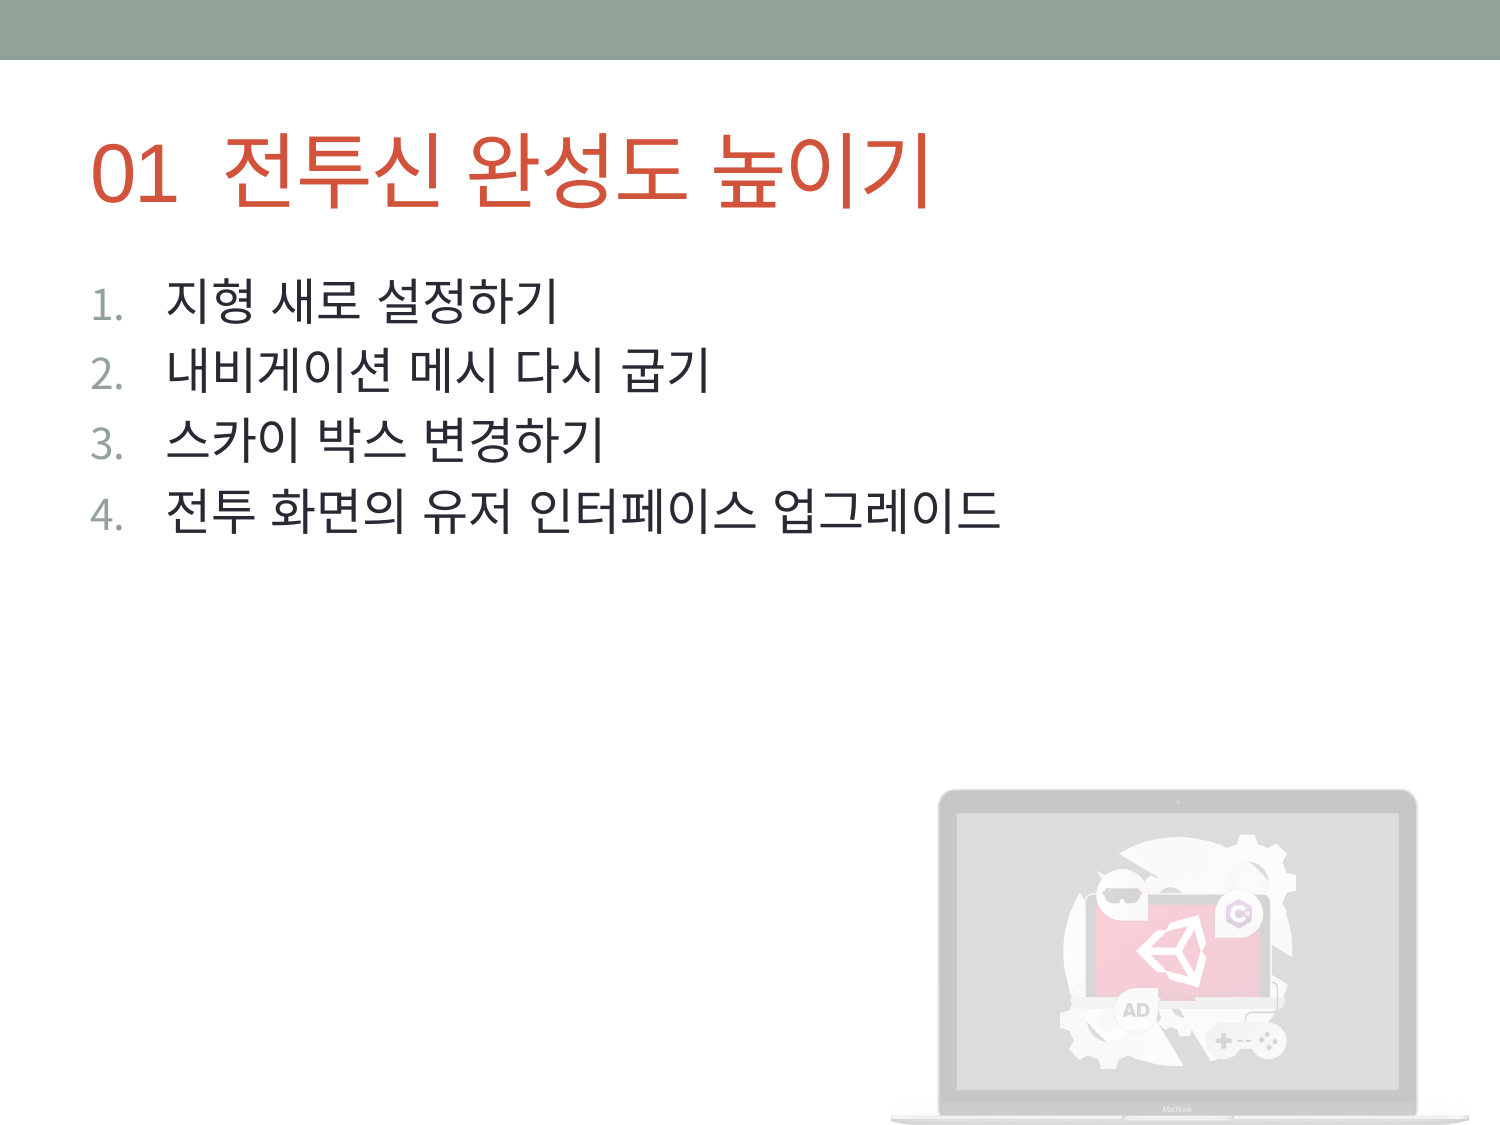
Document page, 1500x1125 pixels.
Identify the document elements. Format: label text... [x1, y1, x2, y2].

title 01 전투신 완성도 높이기 [75, 87, 1425, 250]
list 지형 새로 설정하기 내비게이션 메시 다시 굽기 스카이 박스 변경하기 전투 화면의 유저 인터페이스 업그레이드 [75, 262, 1425, 1057]
picture [890, 786, 1469, 1125]
